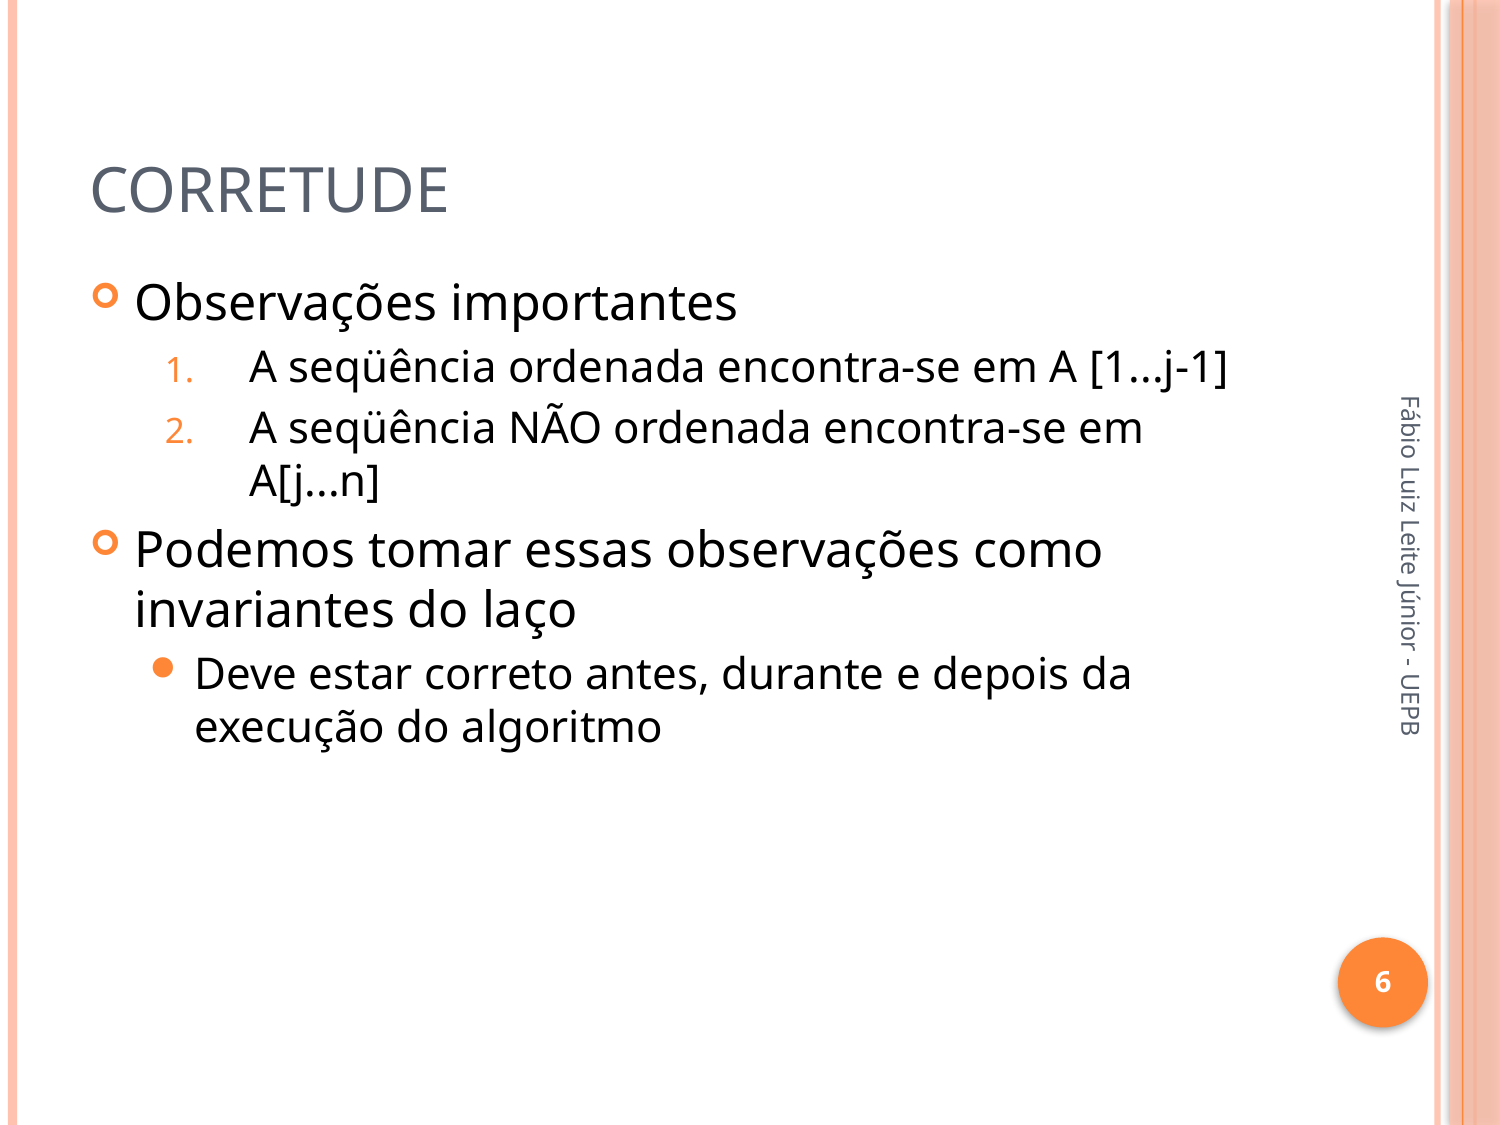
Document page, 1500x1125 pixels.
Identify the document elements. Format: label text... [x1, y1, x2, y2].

footer Fábio Luiz Leite Júnior - UEPB [1379, 380, 1440, 906]
title Corretude [75, 45, 1300, 233]
list Observações importantes A seqüência ordenada encontra-se em A [1...j-1] A seqüência NÃO ordenada encontra-se em A[j...n] Podemos tomar essas observações como invariantes do laço Deve estar correto antes, durante e depois da execução do algoritmo [75, 262, 1300, 1062]
slide_number 6 [1333, 940, 1434, 1027]
